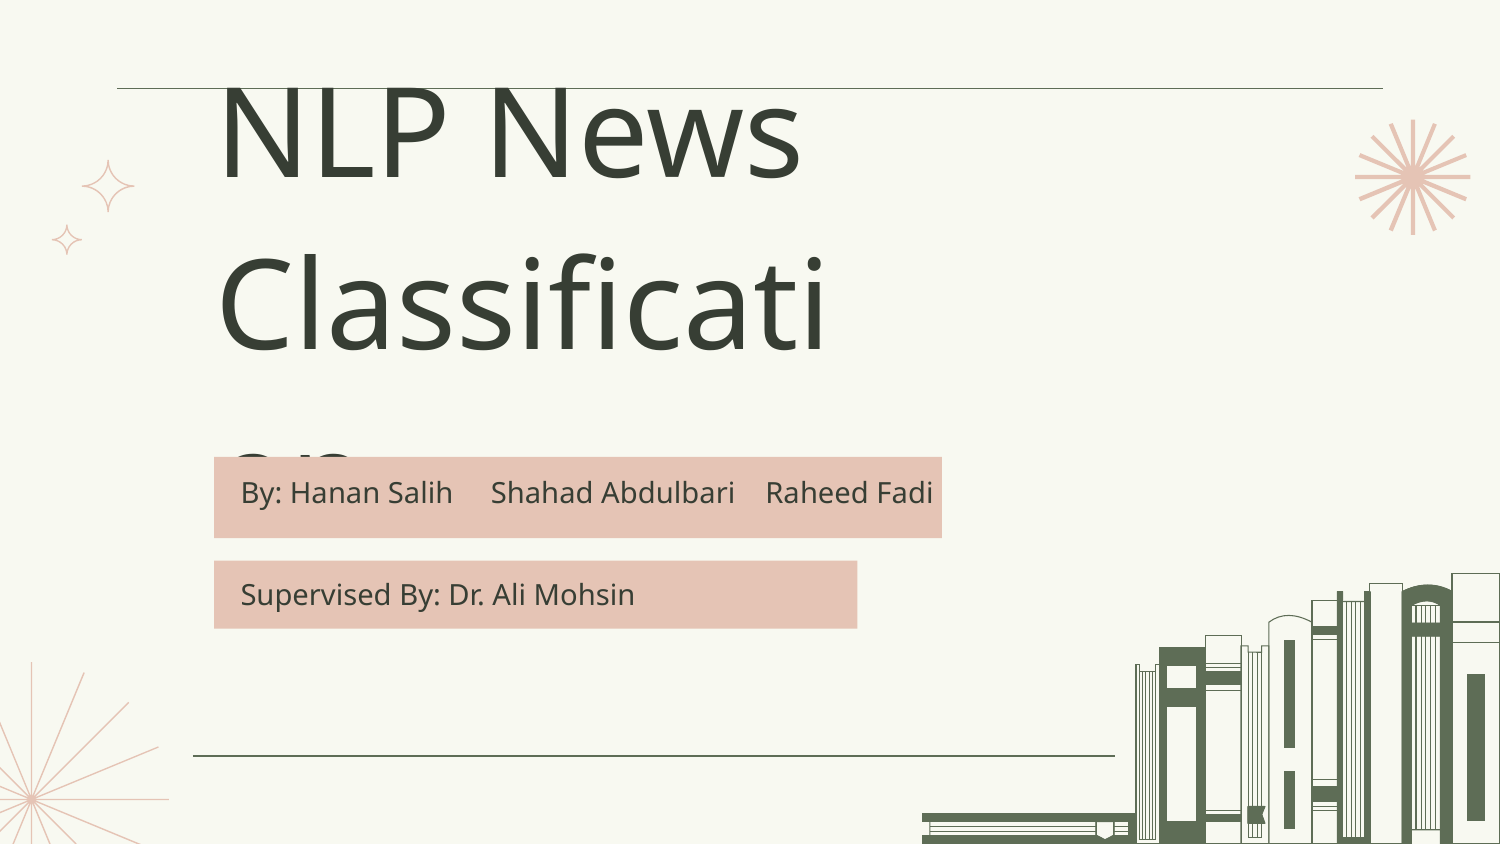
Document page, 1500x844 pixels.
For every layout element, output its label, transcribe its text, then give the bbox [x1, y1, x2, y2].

text_box By: Hanan Salih Shahad Abdulbari Raheed Fadi [225, 467, 1038, 518]
text_box [212, 559, 859, 631]
text_box Supervised By: Dr. Ali Mohsin [225, 569, 669, 619]
title NLP News Classification [200, 139, 896, 438]
text_box [212, 455, 944, 540]
